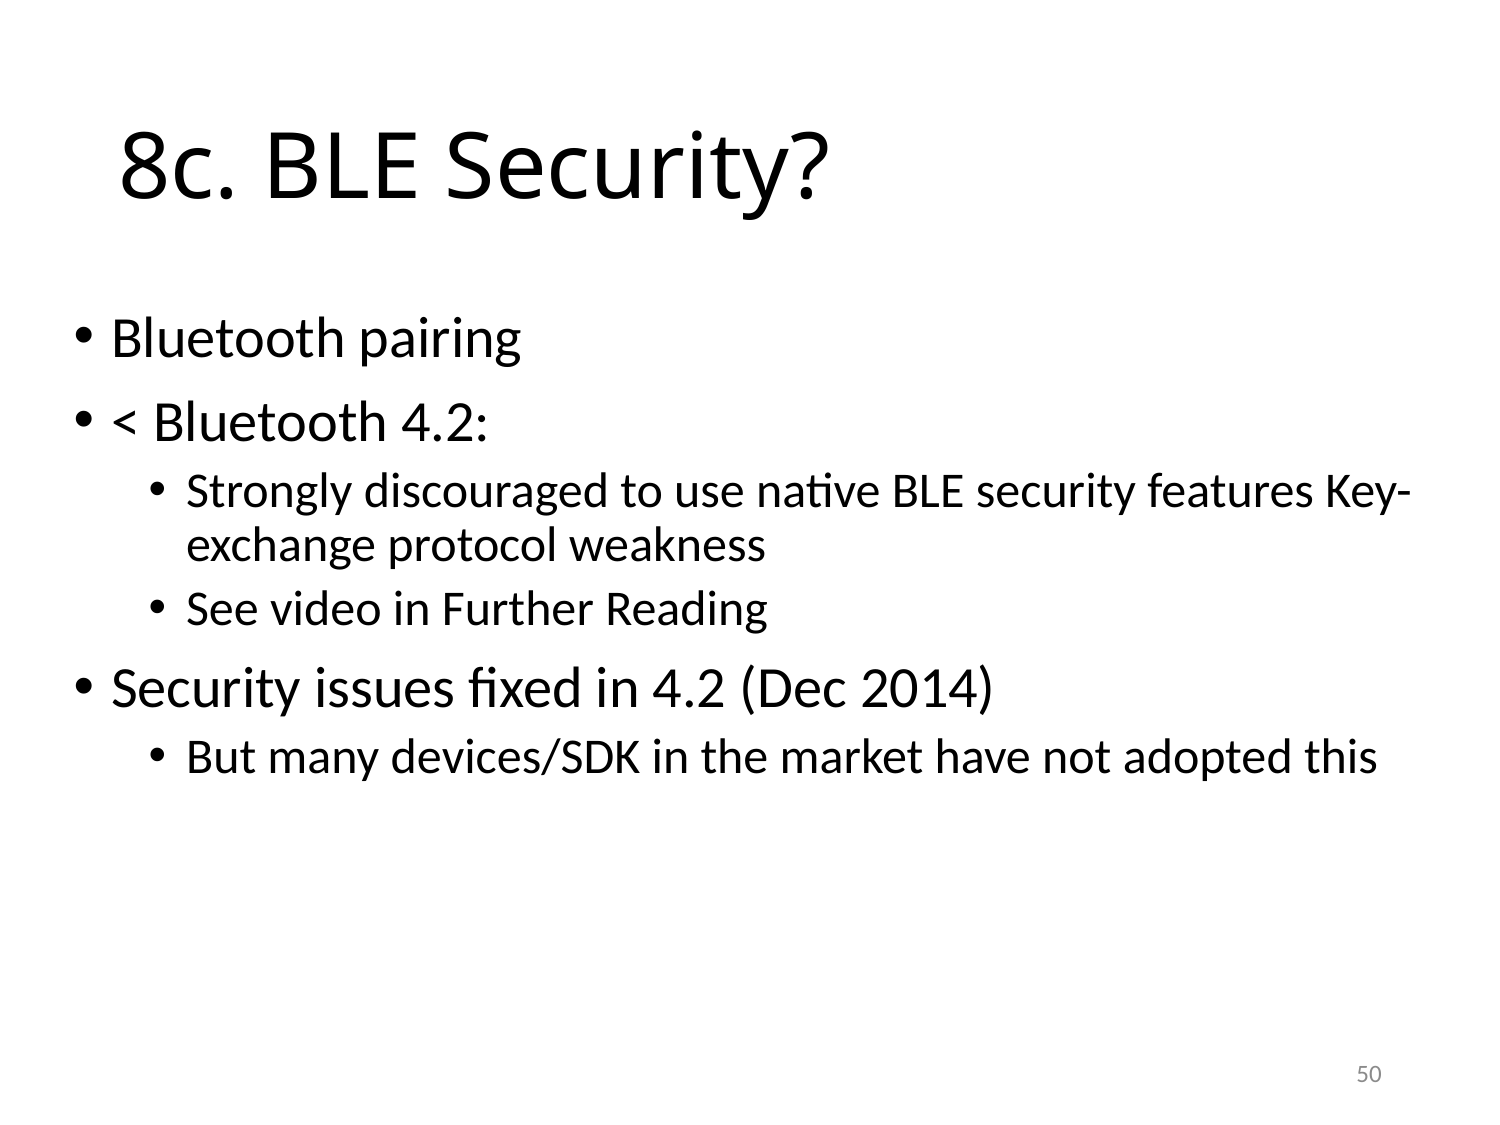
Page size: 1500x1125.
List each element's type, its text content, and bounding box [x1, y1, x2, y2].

list Bluetooth pairing < Bluetooth 4.2: Strongly discouraged to use native BLE security features Key-exchange protocol weakness See video in Further Reading Security issues fixed in 4.2 (Dec 2014) But many devices/SDK in the market have not adopted this [58, 299, 1478, 1014]
slide_number 50 [1059, 1042, 1397, 1103]
title 8c. BLE Security? [103, 59, 1397, 278]
